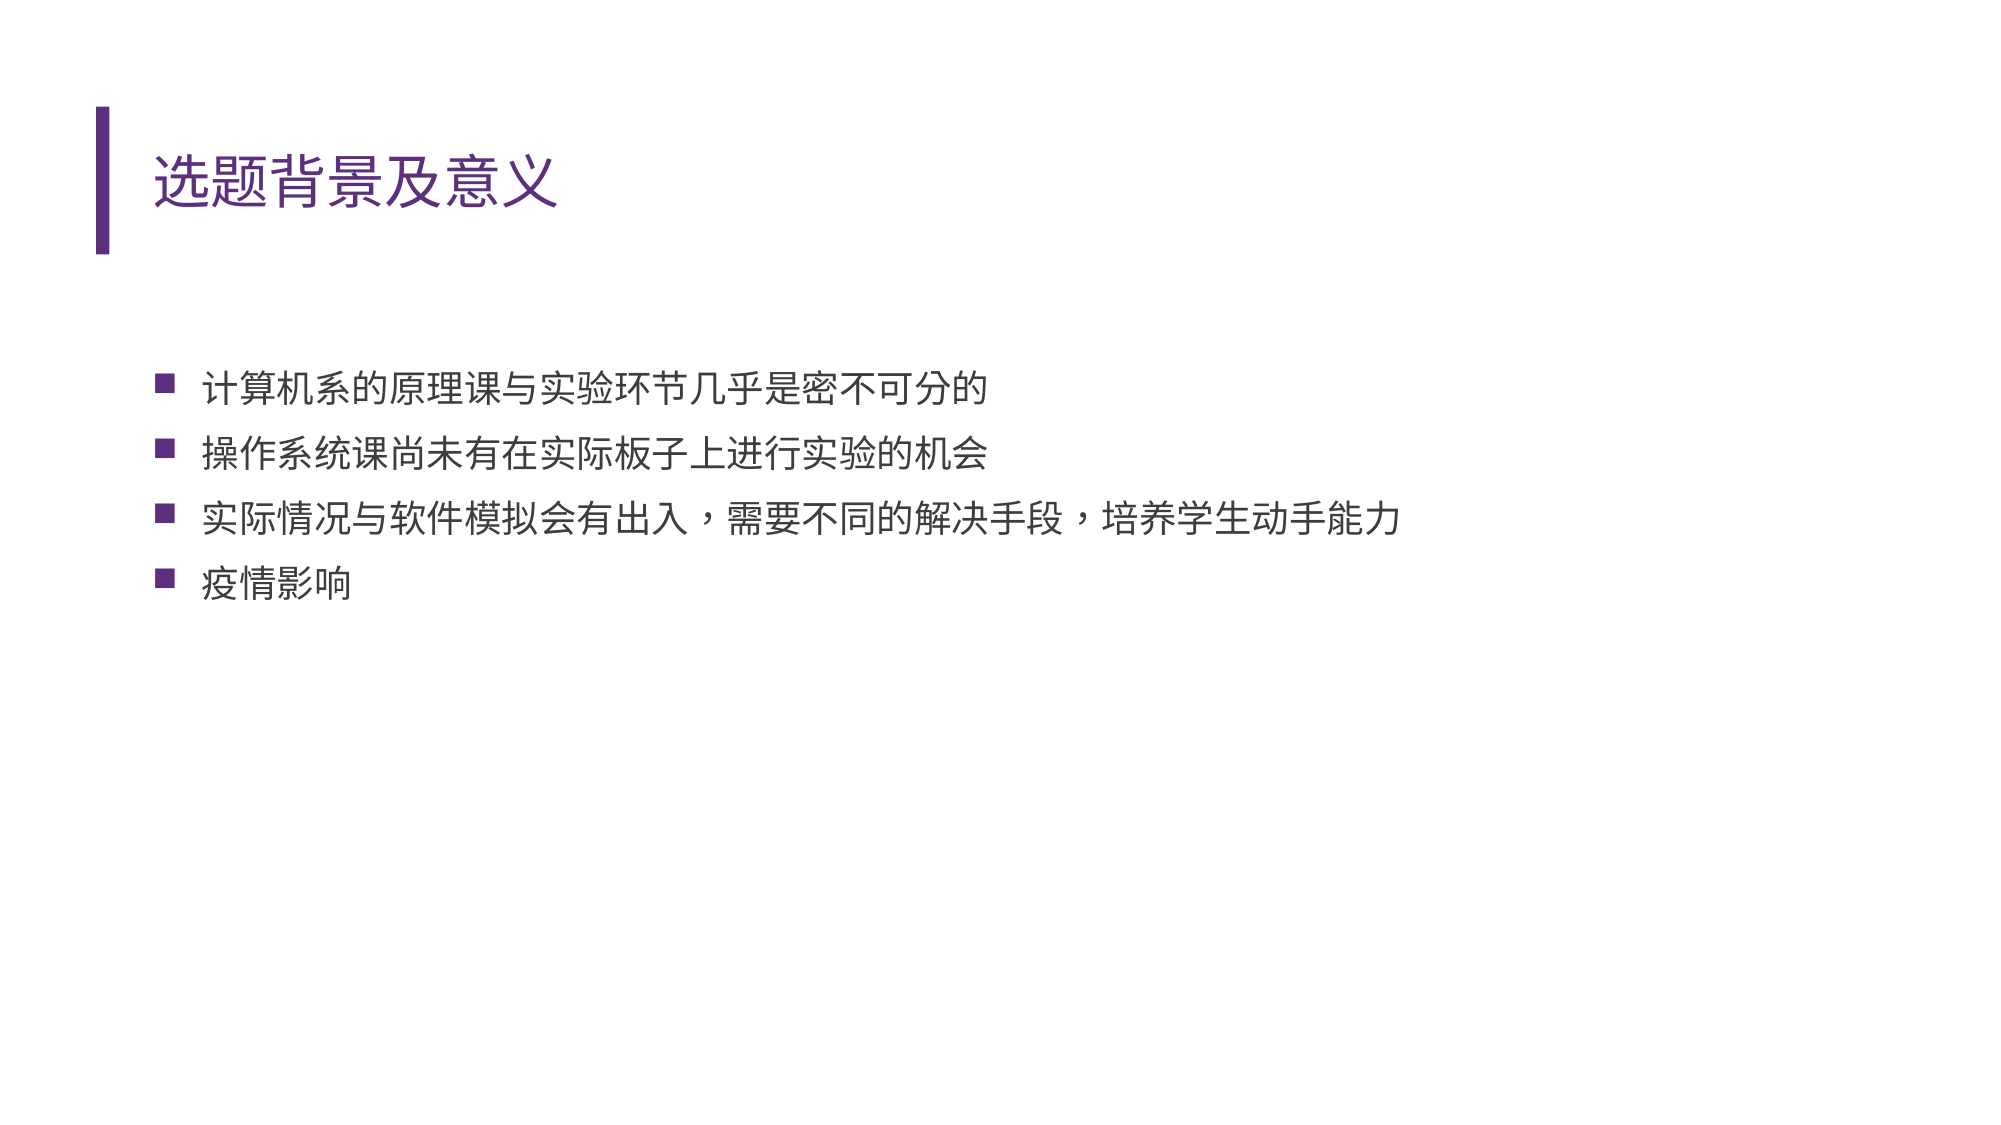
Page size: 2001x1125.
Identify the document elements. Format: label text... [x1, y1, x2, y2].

title 选题背景及意义 [137, 97, 1863, 264]
list 计算机系的原理课与实验环节几乎是密不可分的 操作系统课尚未有在实际板子上进行实验的机会 实际情况与软件模拟会有出入，需要不同的解决手段，培养学生动手能力 疫情影响 [136, 357, 1863, 962]
